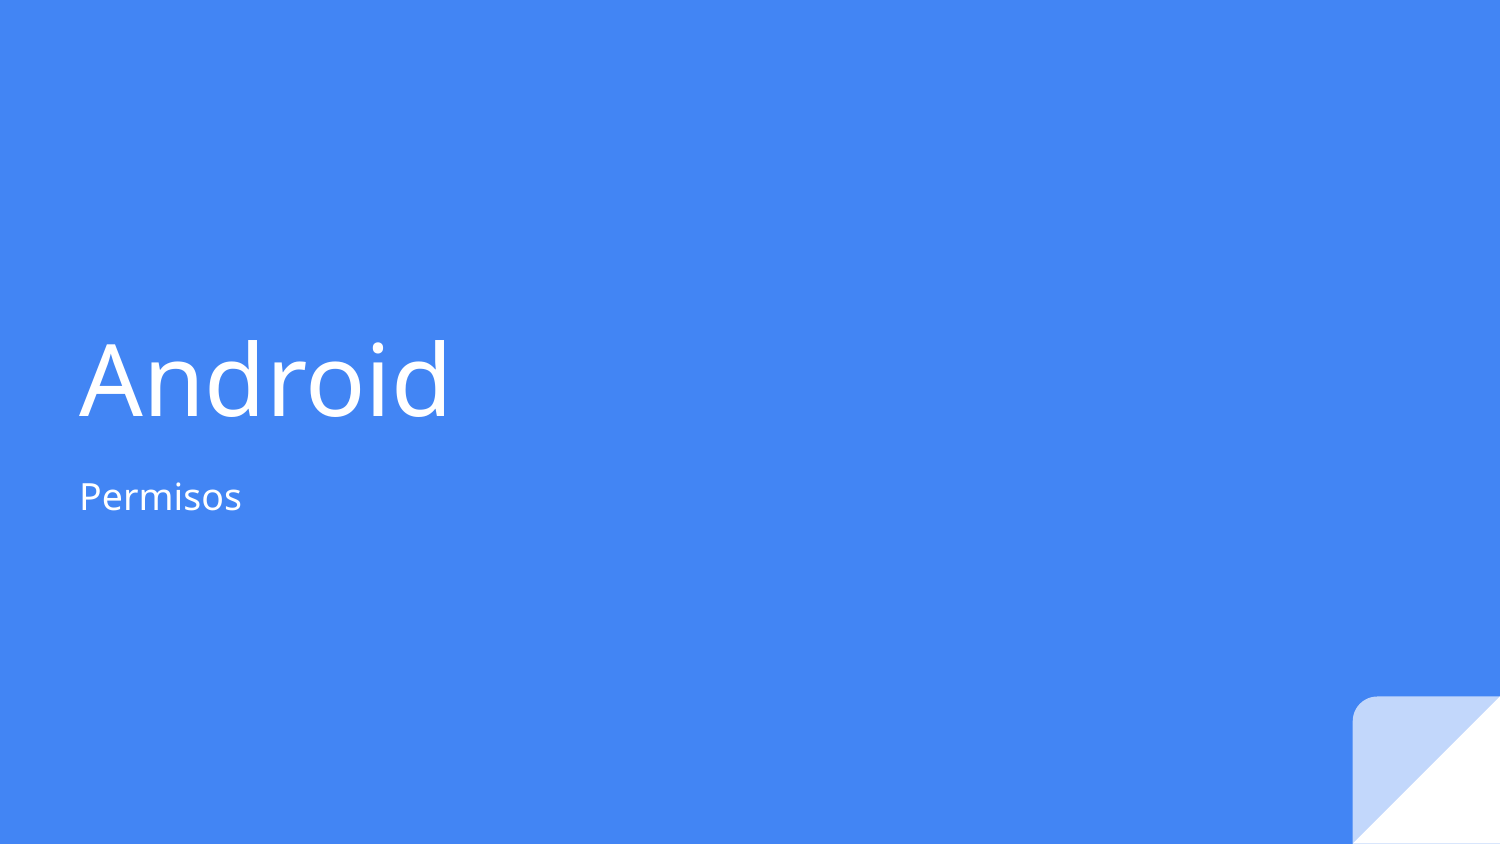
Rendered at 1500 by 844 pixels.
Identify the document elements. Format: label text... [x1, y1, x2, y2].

title Android [64, 298, 1413, 452]
subtitle Permisos [64, 457, 1413, 529]
